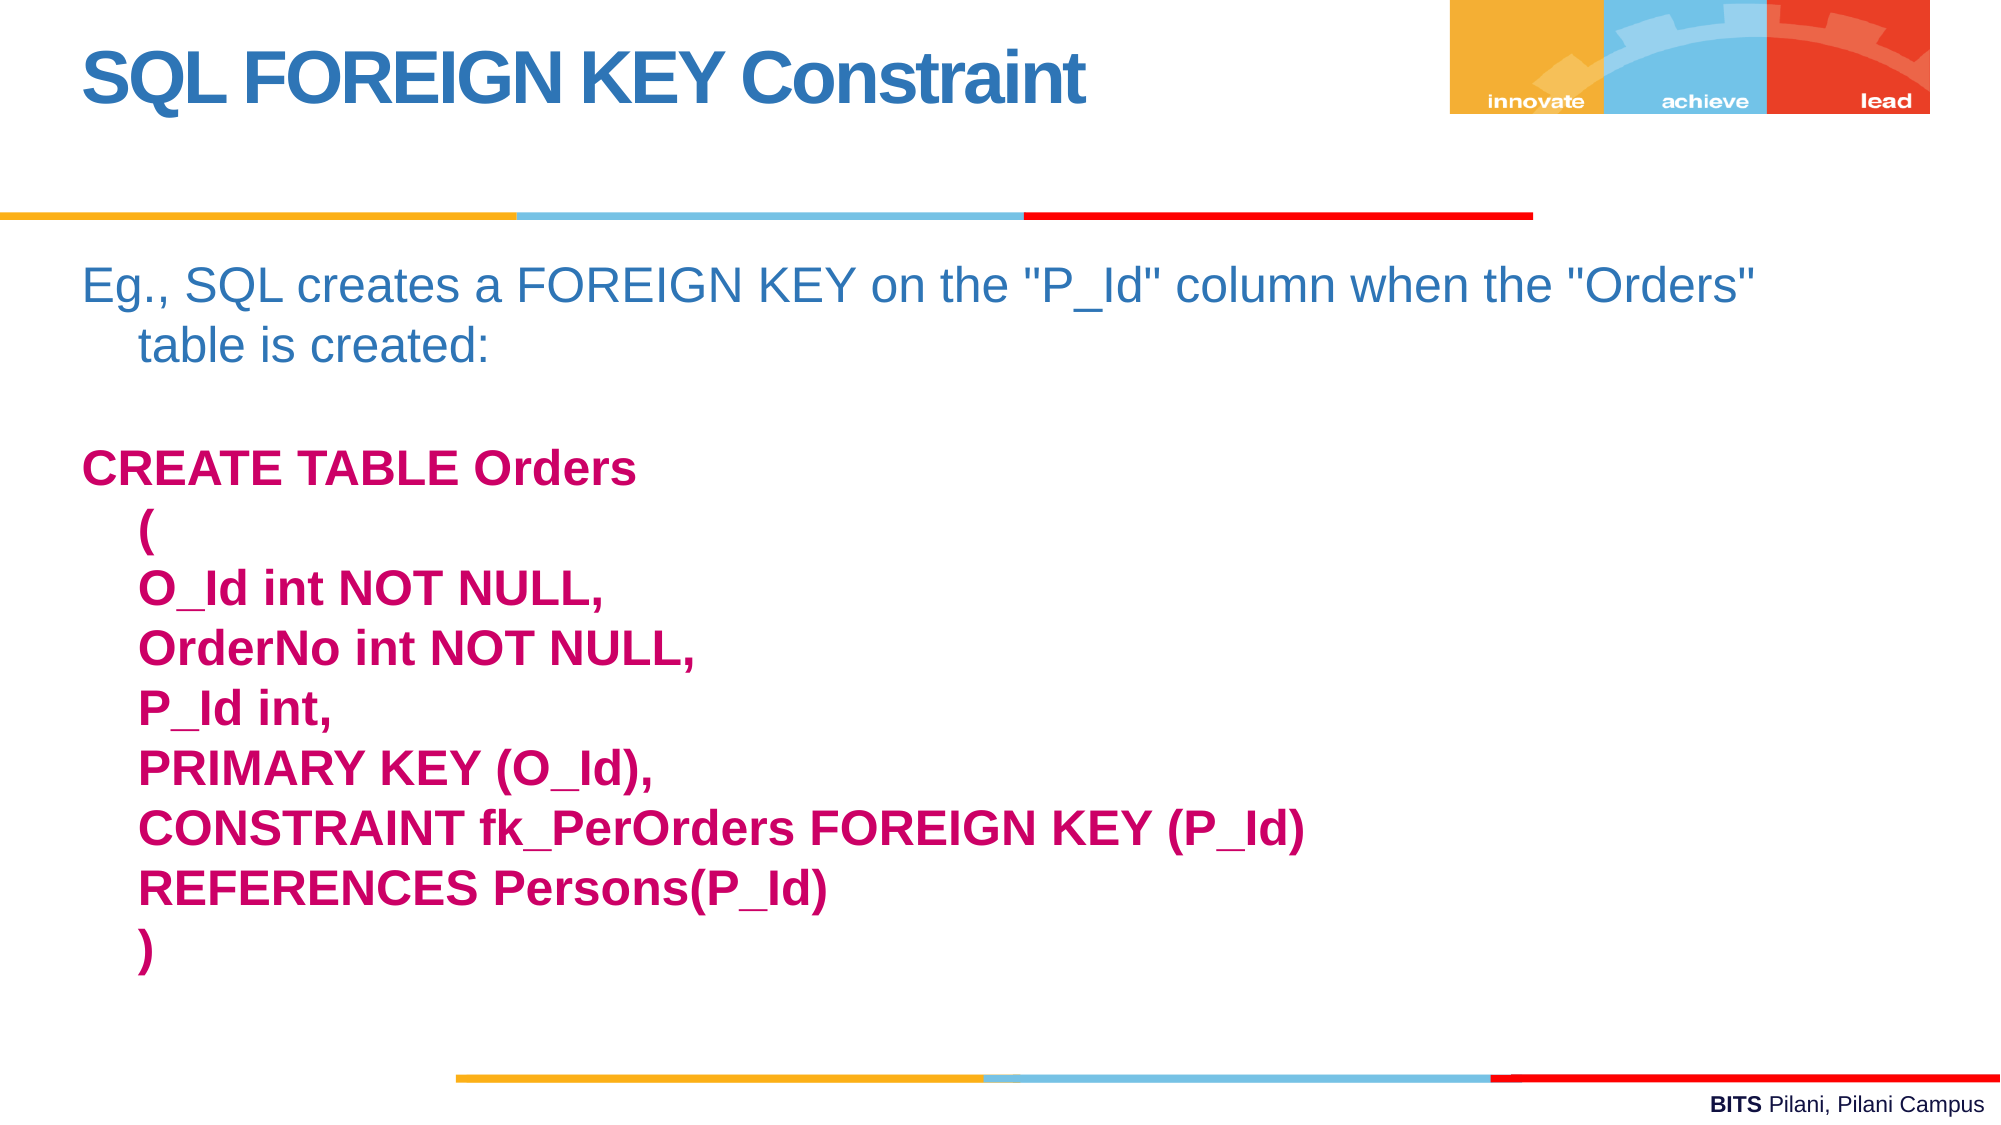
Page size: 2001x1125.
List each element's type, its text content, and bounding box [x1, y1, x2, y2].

list SQL FOREIGN KEY Constraint [66, 24, 1450, 213]
picture [1449, 0, 1930, 114]
list Eg., SQL creates a FOREIGN KEY on the "P_Id" column when the "Orders" table is created: CREATE TABLE Orders ( O_Id int NOT NULL, OrderNo int NOT NULL, P_Id int, PRIMARY KEY (O_Id), CONSTRAINT fk_PerOrders FOREIGN KEY (P_Id) REFERENCES Persons(P_Id) ) [66, 245, 1867, 988]
